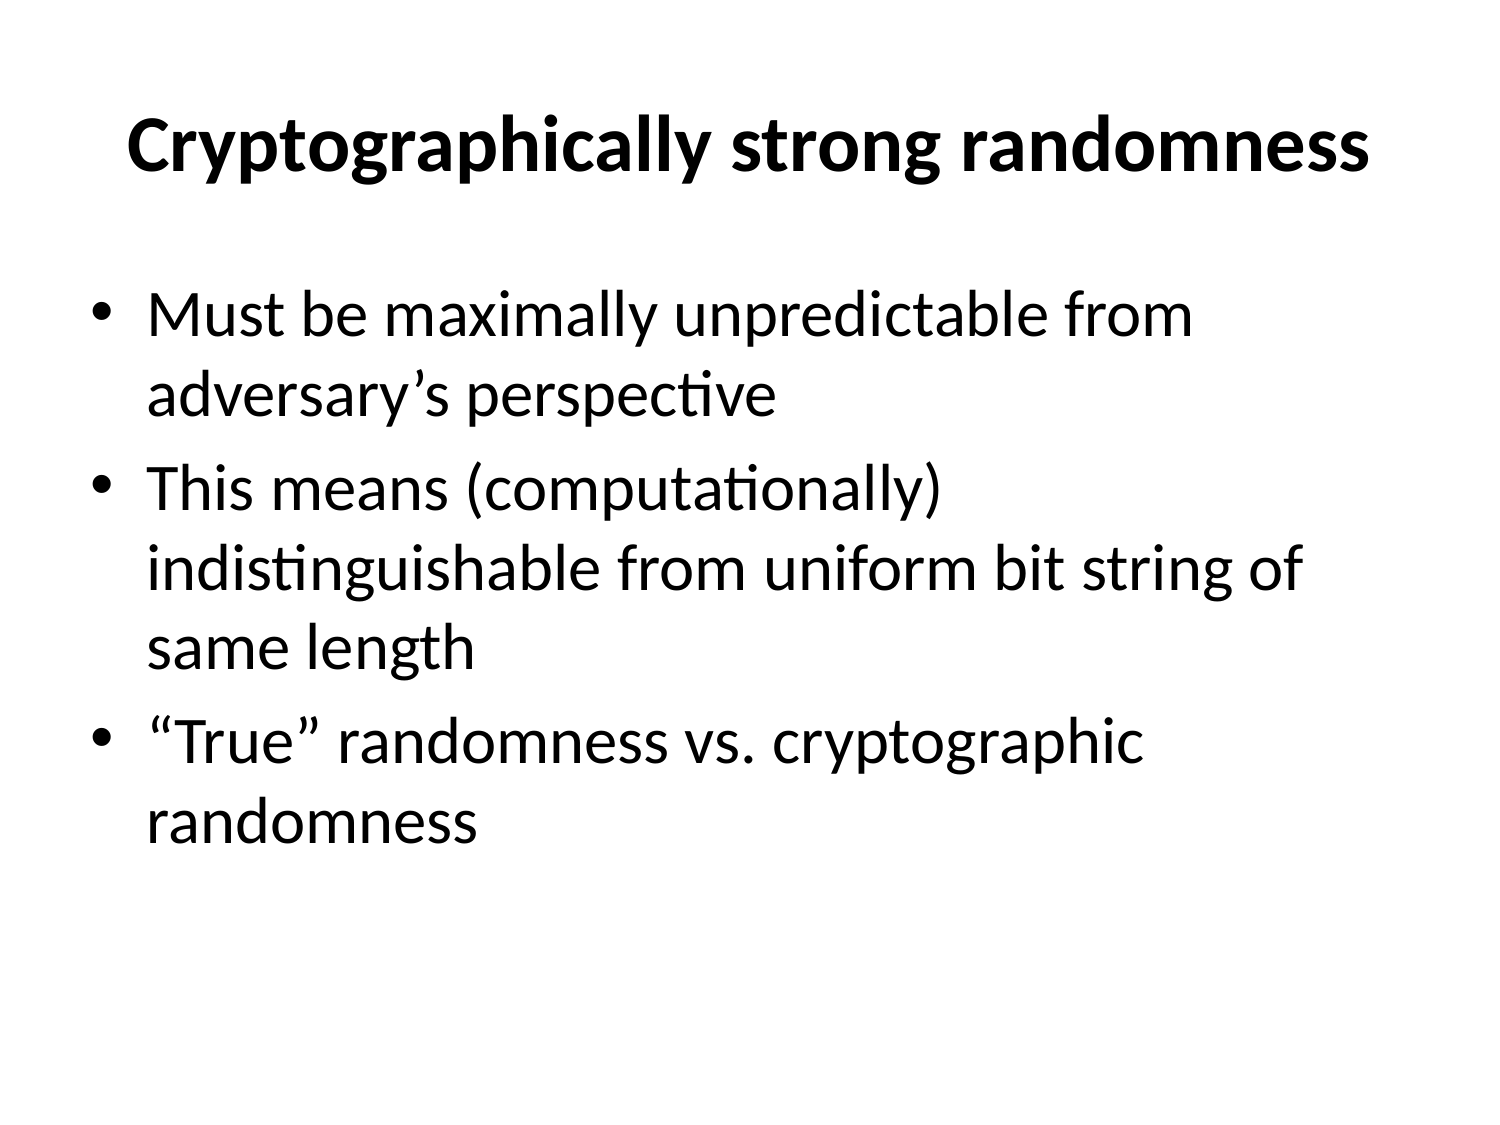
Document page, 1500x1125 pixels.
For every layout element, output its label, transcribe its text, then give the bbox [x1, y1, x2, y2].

title Cryptographically strong randomness [75, 45, 1425, 233]
list Must be maximally unpredictable from adversary’s perspective This means (computationally) indistinguishable from uniform bit string of same length “True” randomness vs. cryptographic randomness [75, 262, 1425, 1005]
